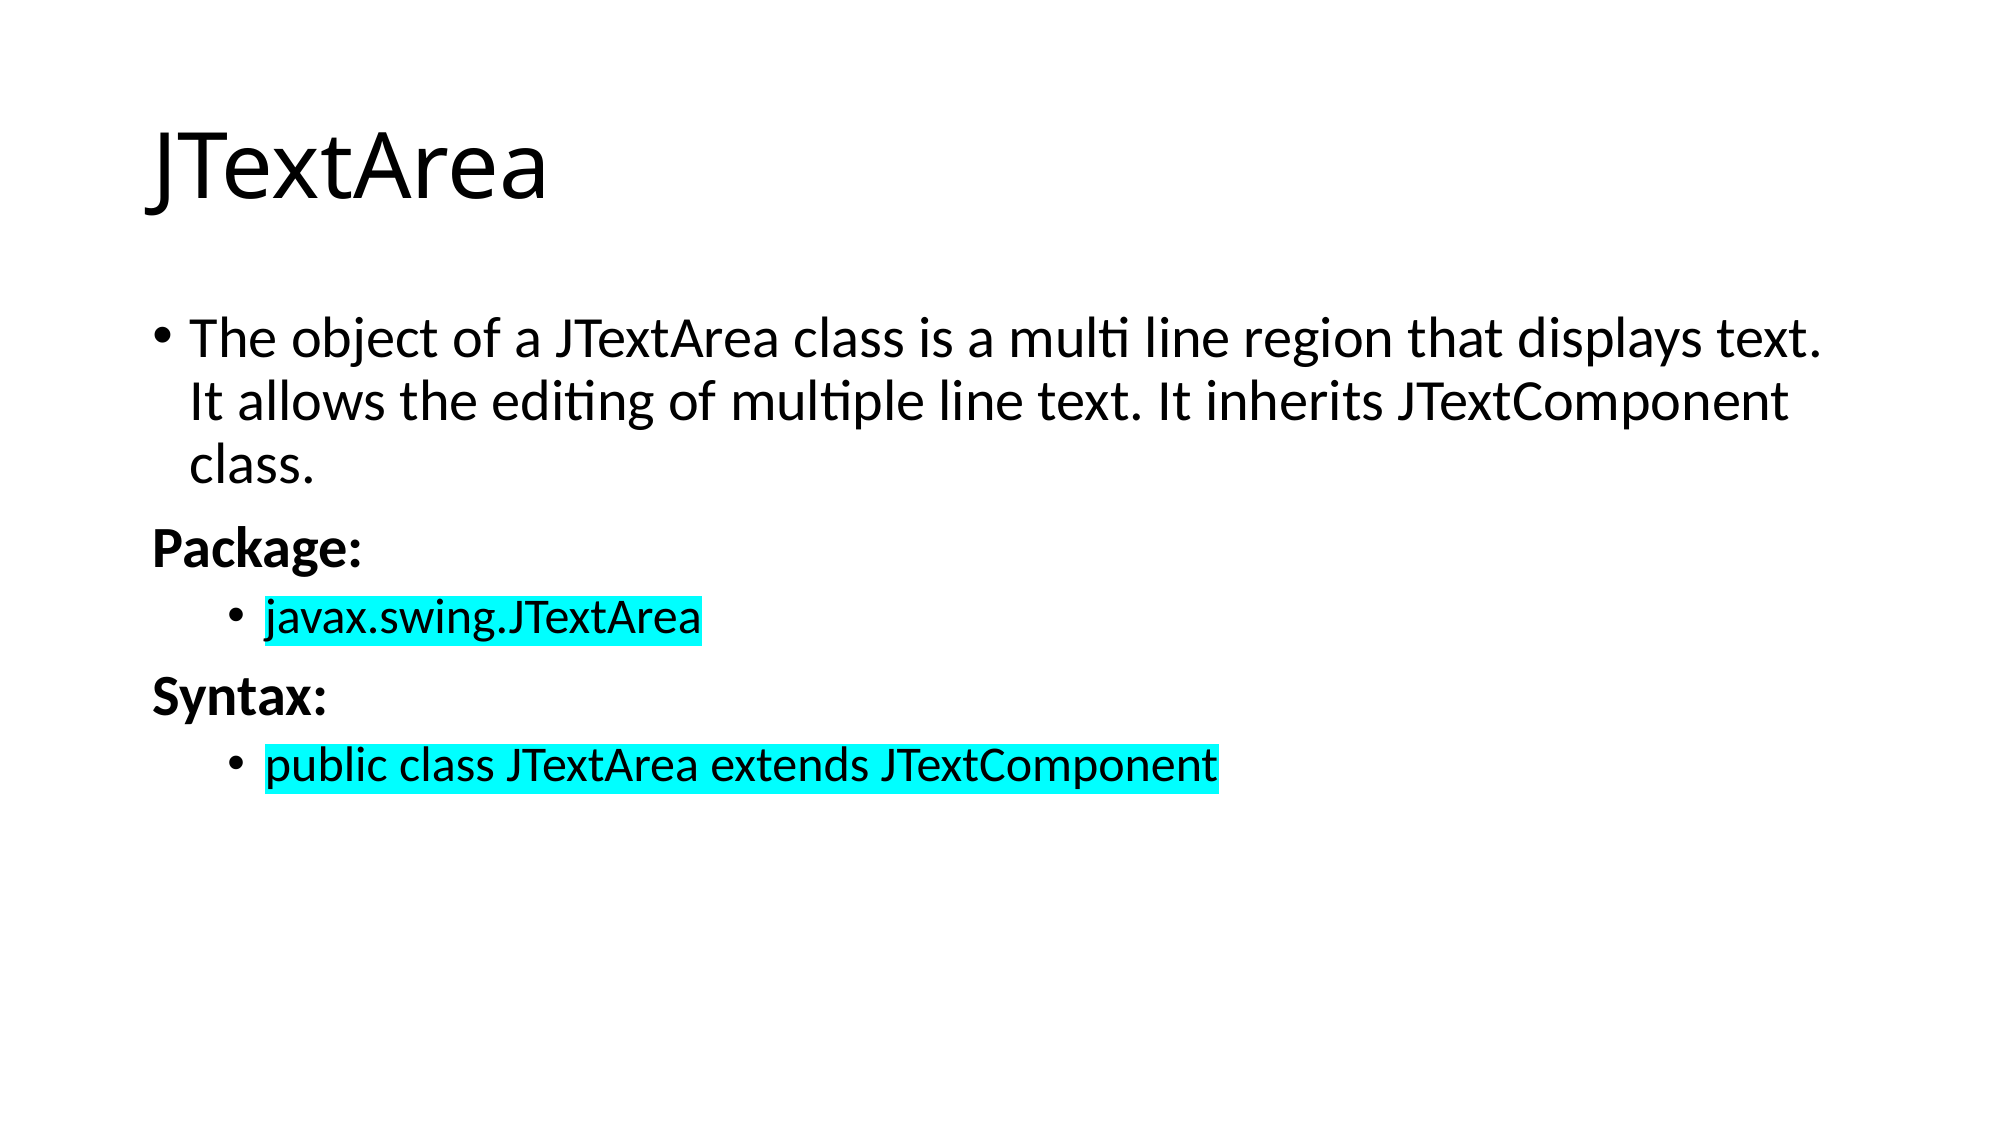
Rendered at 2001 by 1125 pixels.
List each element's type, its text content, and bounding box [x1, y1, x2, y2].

list The object of a JTextArea class is a multi line region that displays text. It allows the editing of multiple line text. It inherits JTextComponent class. Package: javax.swing.JTextArea Syntax: public class JTextArea extends JTextComponent [137, 299, 1863, 1014]
title JTextArea [137, 59, 1863, 278]
